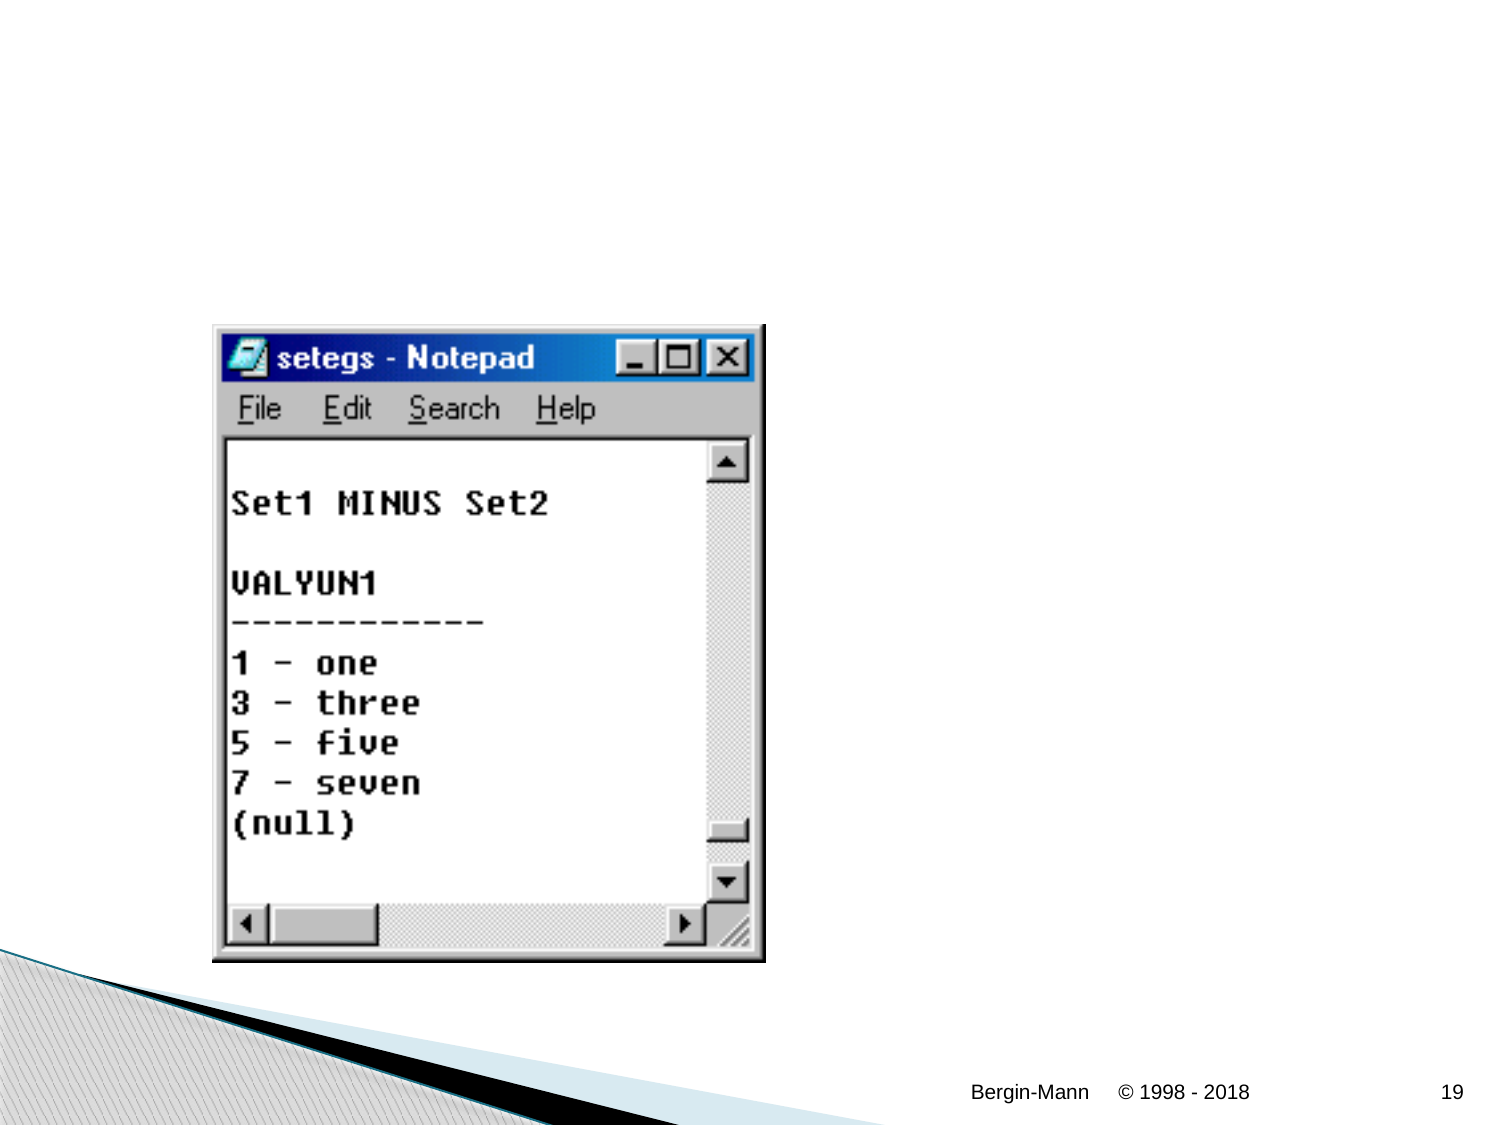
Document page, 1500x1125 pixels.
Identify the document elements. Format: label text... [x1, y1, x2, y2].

slide_number © 1998 - 2018 [1105, 1051, 1418, 1112]
picture [212, 324, 766, 963]
slide_number 19 [1418, 1051, 1479, 1112]
footer Bergin-Mann [718, 1051, 1105, 1112]
